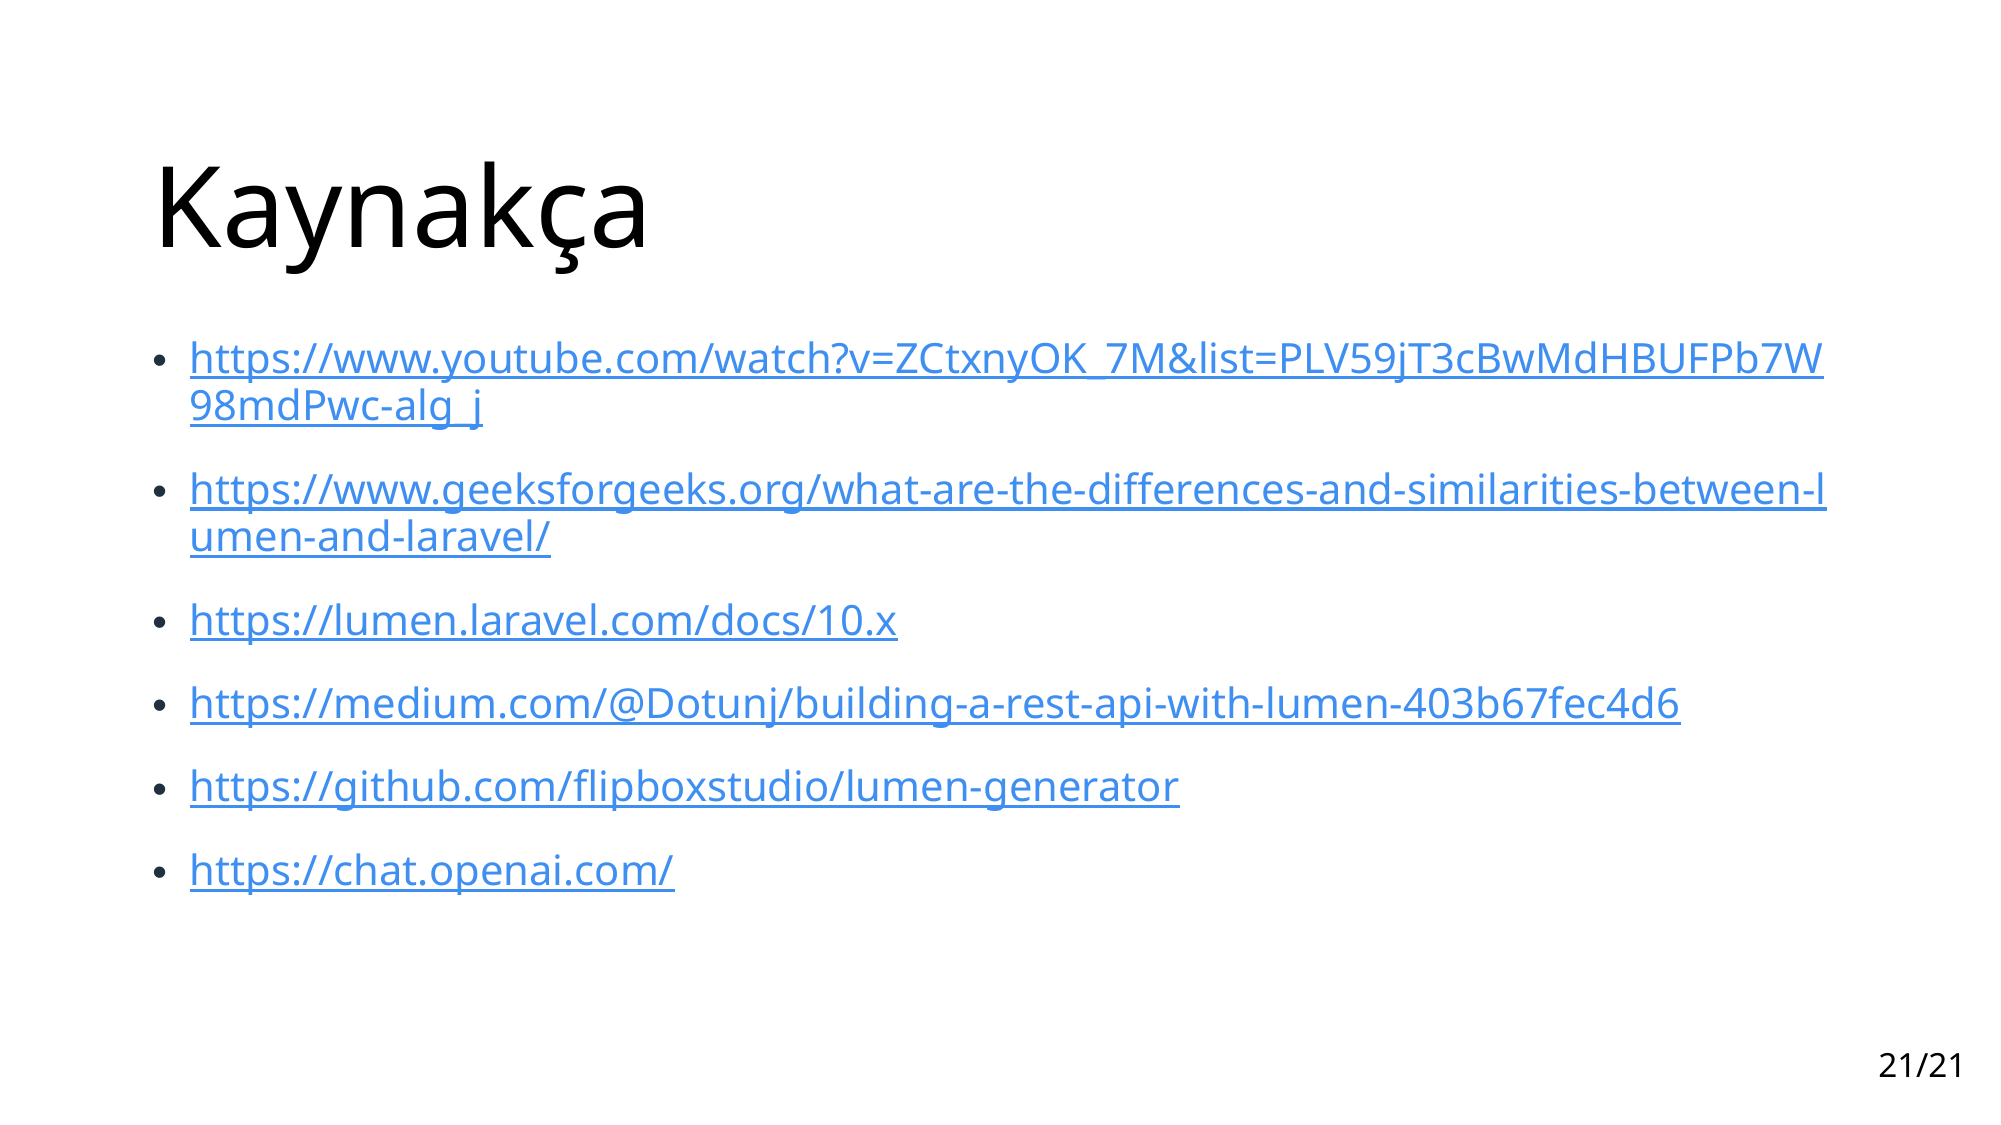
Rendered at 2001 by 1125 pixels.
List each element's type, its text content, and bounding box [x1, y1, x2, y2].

list https://www.youtube.com/watch?v=ZCtxnyOK_7M&list=PLV59jT3cBwMdHBUFPb7W98mdPwc-alg_j https://www.geeksforgeeks.org/what-are-the-differences-and-similarities-between-lumen-and-laravel/ https://lumen.laravel.com/docs/10.x https://medium.com/@Dotunj/building-a-rest-api-with-lumen-403b67fec4d6 https://github.com/flipboxstudio/lumen-generator https://chat.openai.com/ [137, 318, 1863, 1014]
text_box 21/21 [1863, 1037, 1982, 1092]
title Kaynakça [137, 59, 1863, 278]
